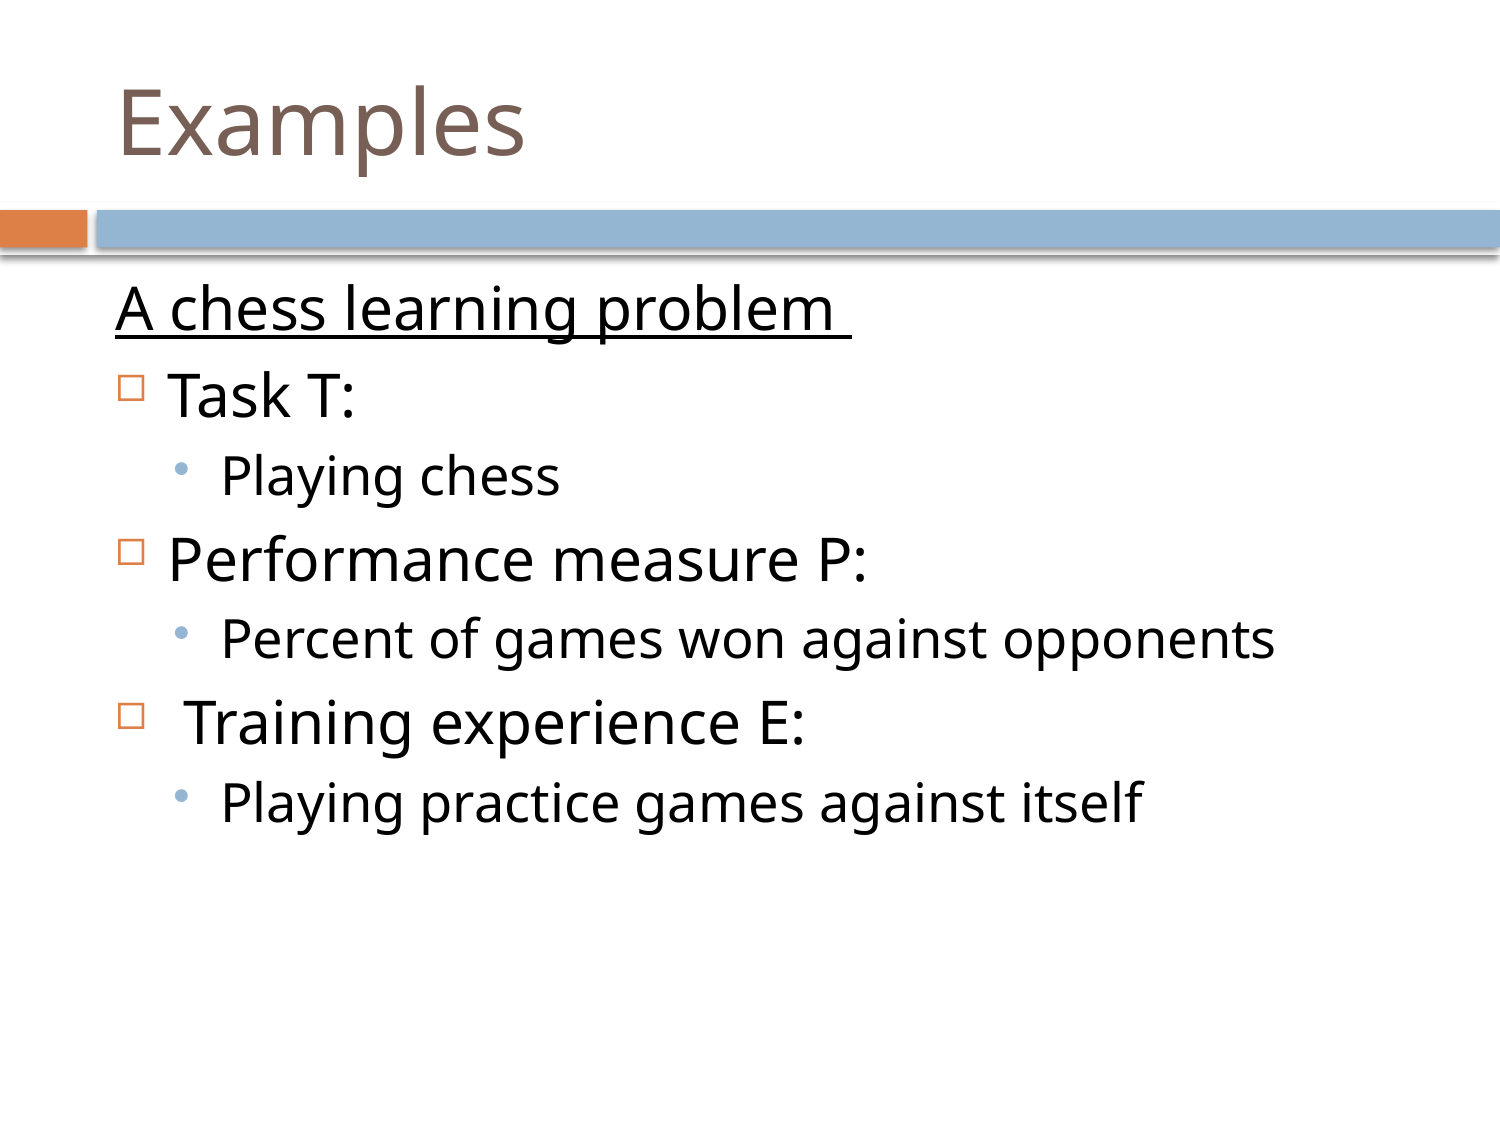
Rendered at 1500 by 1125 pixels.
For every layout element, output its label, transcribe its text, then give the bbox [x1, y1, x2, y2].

list A chess learning problem Task T: Playing chess Performance measure P: Percent of games won against opponents Training experience E: Playing practice games against itself [100, 262, 1438, 1000]
title Examples [100, 37, 1438, 200]
